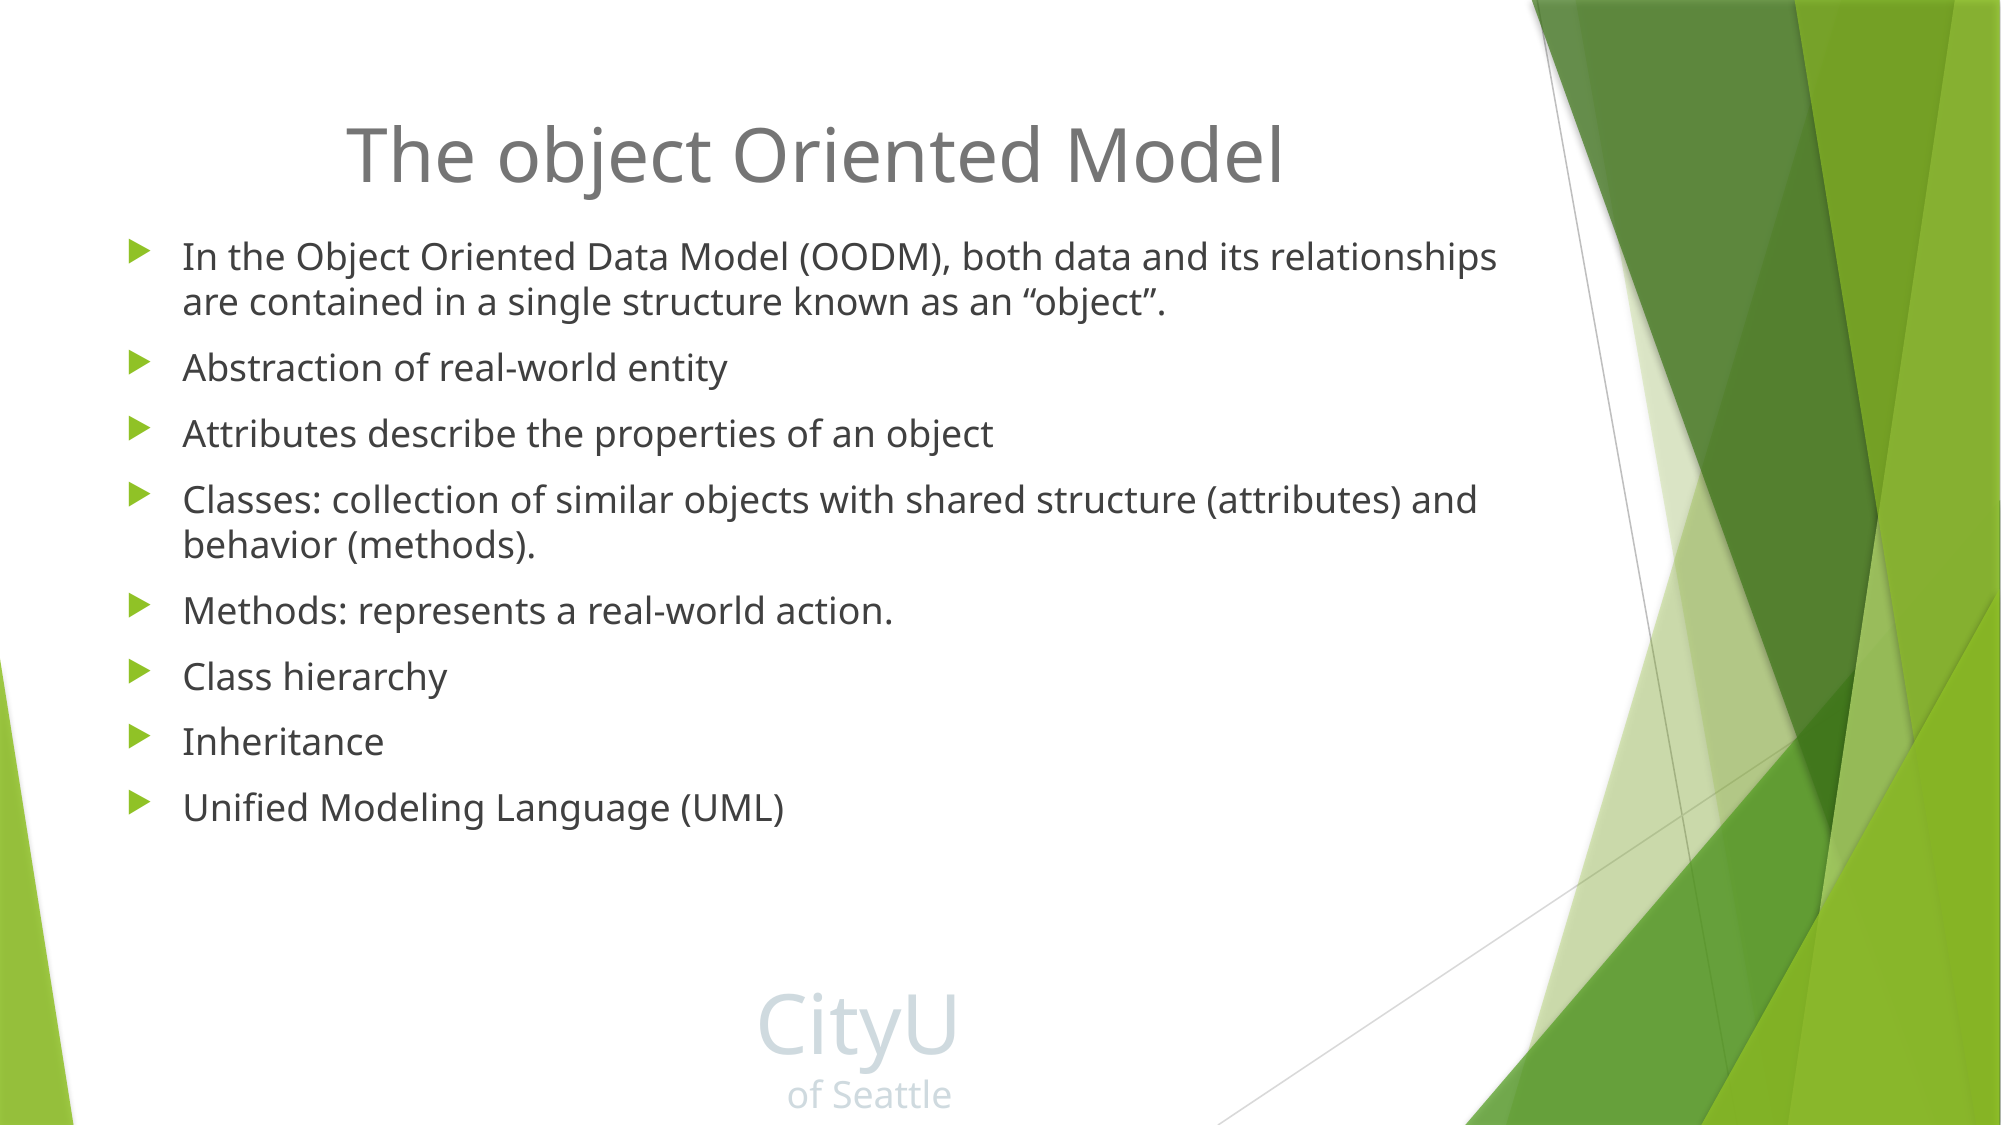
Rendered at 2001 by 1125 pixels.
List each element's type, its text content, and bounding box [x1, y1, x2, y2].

text_box CityU of Seattle [661, 963, 1079, 1124]
list In the Object Oriented Data Model (OODM), both data and its relationships are contained in a single structure known as an “object”. Abstraction of real-world entity Attributes describe the properties of an object Classes: collection of similar objects with shared structure (attributes) and behavior (methods). Methods: represents a real-world action. Class hierarchy Inheritance Unified Modeling Language (UML) [111, 225, 1522, 991]
title The object Oriented Model [111, 99, 1522, 225]
